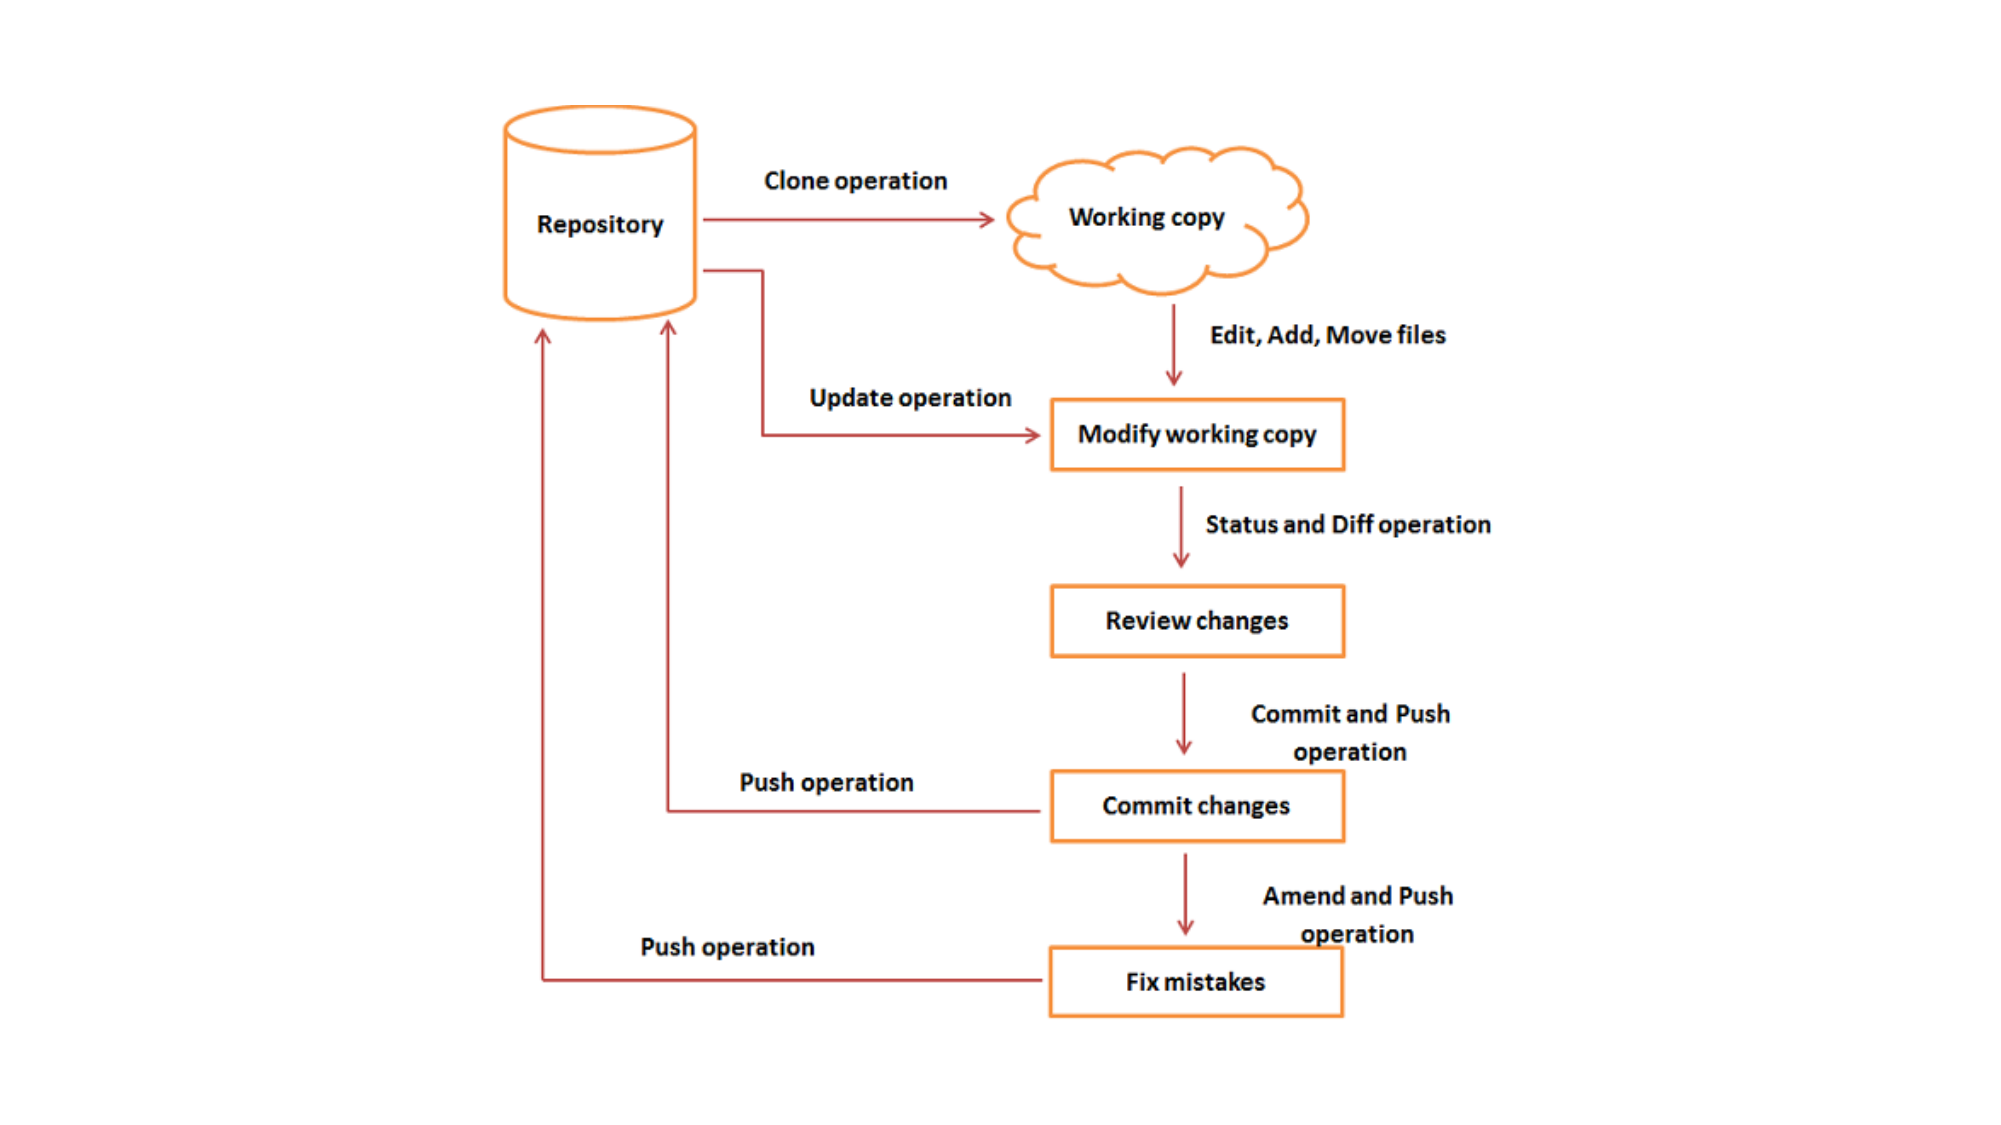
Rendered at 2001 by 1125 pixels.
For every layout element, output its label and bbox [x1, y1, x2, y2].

list [489, 105, 1511, 1020]
